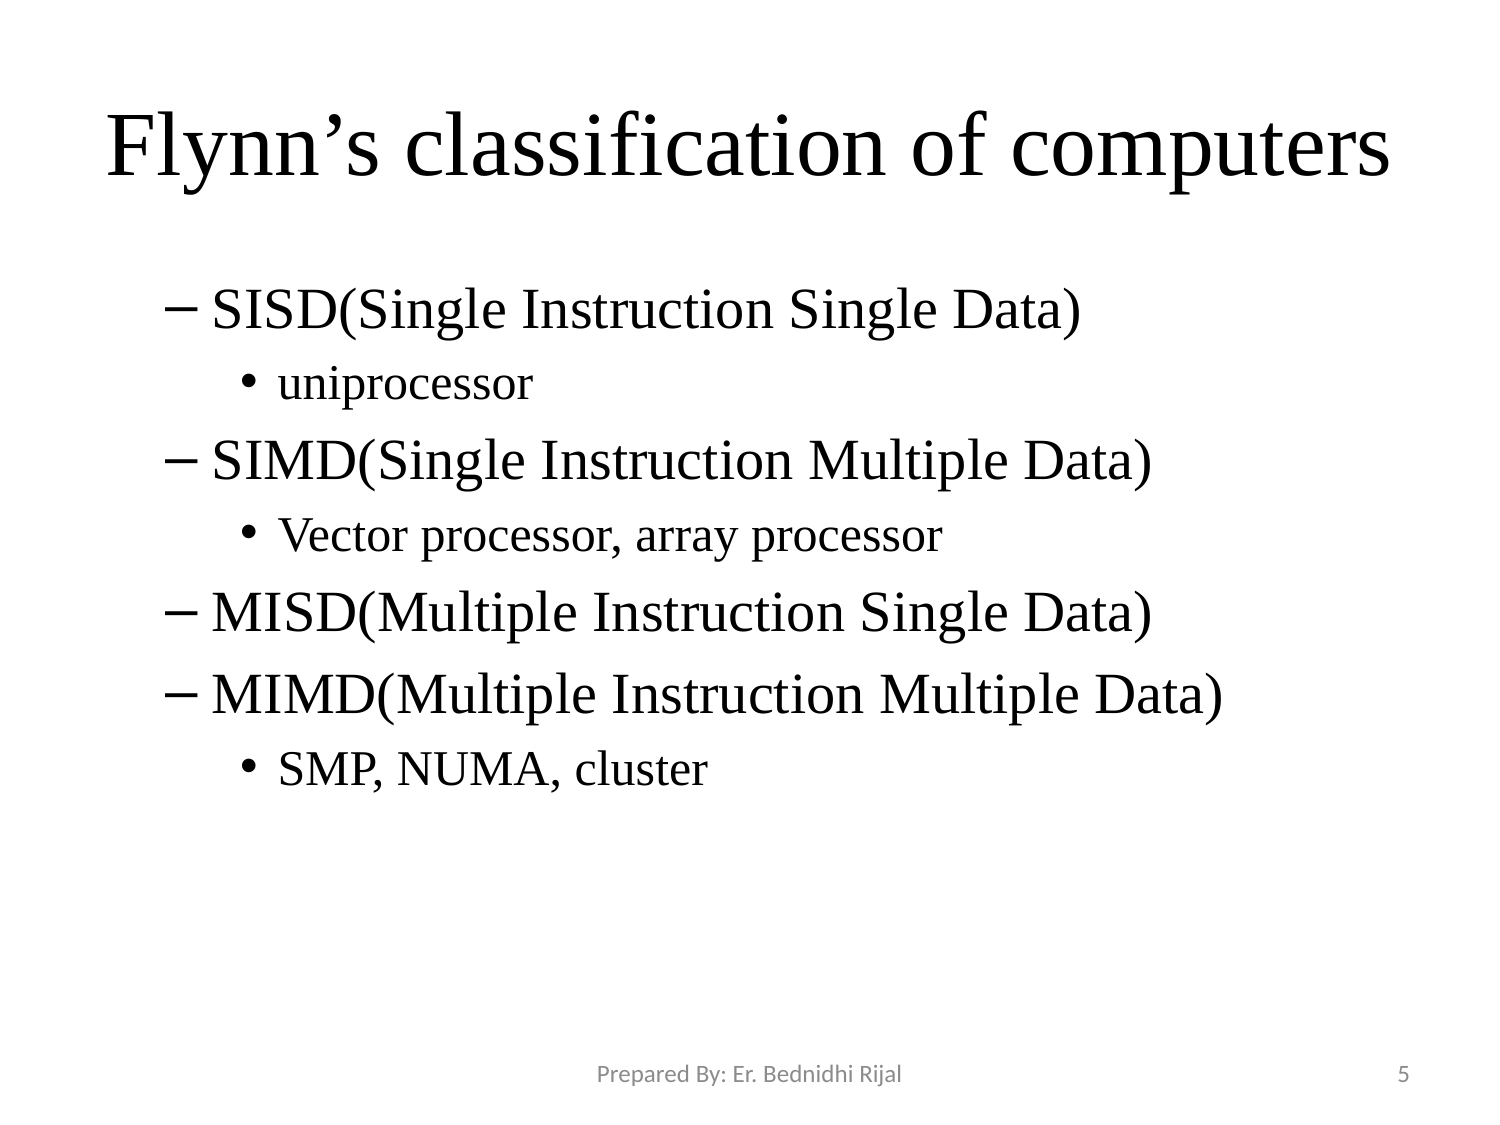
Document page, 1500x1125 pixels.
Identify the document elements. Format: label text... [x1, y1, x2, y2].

title Flynn’s classification of computers [75, 45, 1425, 233]
list SISD(Single Instruction Single Data) uniprocessor SIMD(Single Instruction Multiple Data) Vector processor, array processor MISD(Multiple Instruction Single Data) MIMD(Multiple Instruction Multiple Data) SMP, NUMA, cluster [75, 262, 1425, 1005]
slide_number 5 [1074, 1042, 1425, 1103]
footer Prepared By: Er. Bednidhi Rijal [512, 1042, 988, 1103]
